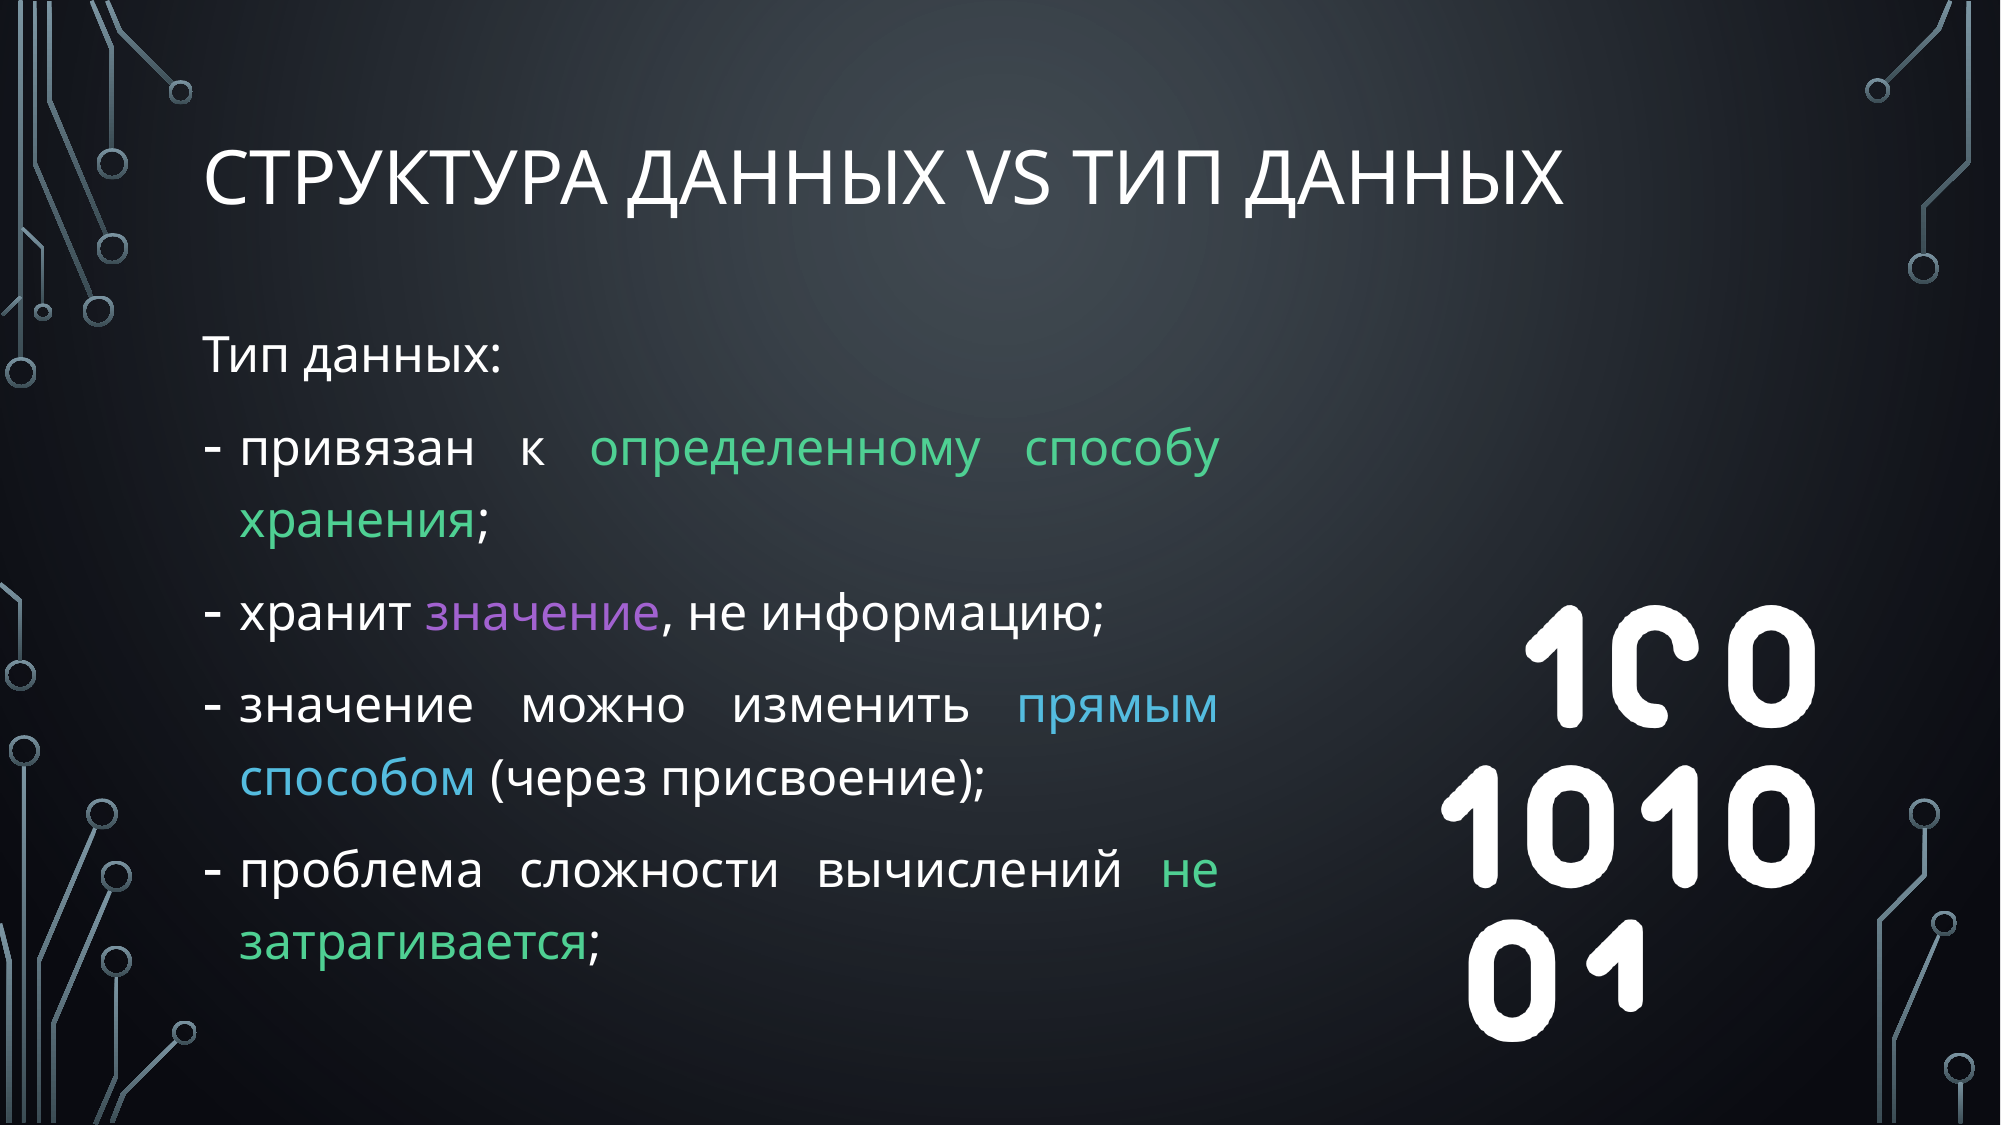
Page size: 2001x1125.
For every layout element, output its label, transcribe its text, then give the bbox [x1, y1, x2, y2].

list Тип данных: привязан к определенному способу хранения; хранит значение, не информацию; значение можно изменить прямым способом (через присвоение); проблема сложности вычислений не затрагивается; [187, 303, 1235, 1024]
picture [1409, 605, 1847, 1042]
title Структура данных vs Тип данных [187, 58, 1813, 302]
